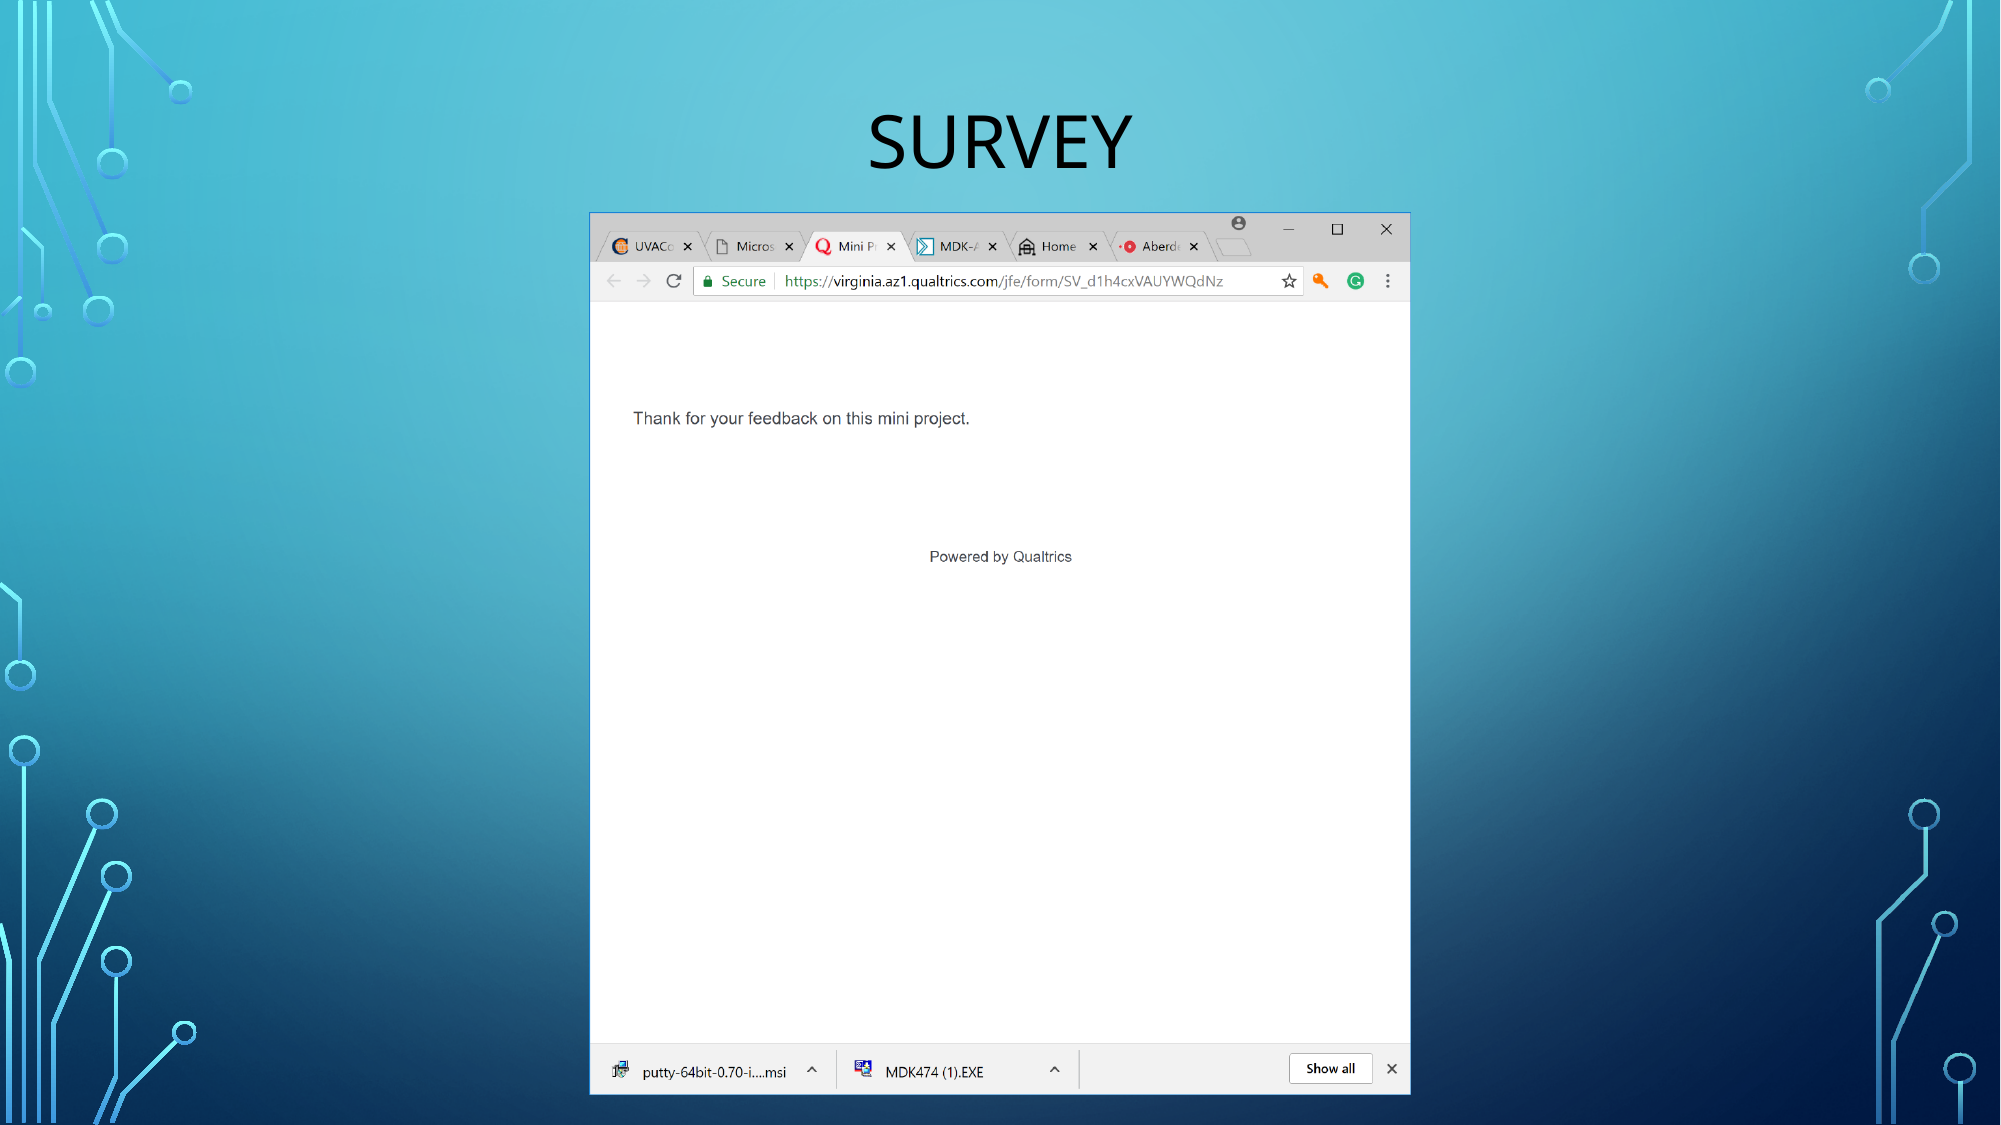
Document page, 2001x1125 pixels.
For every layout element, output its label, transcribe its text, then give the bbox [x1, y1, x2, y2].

picture [588, 212, 1411, 1095]
title Survey [759, 97, 1241, 192]
